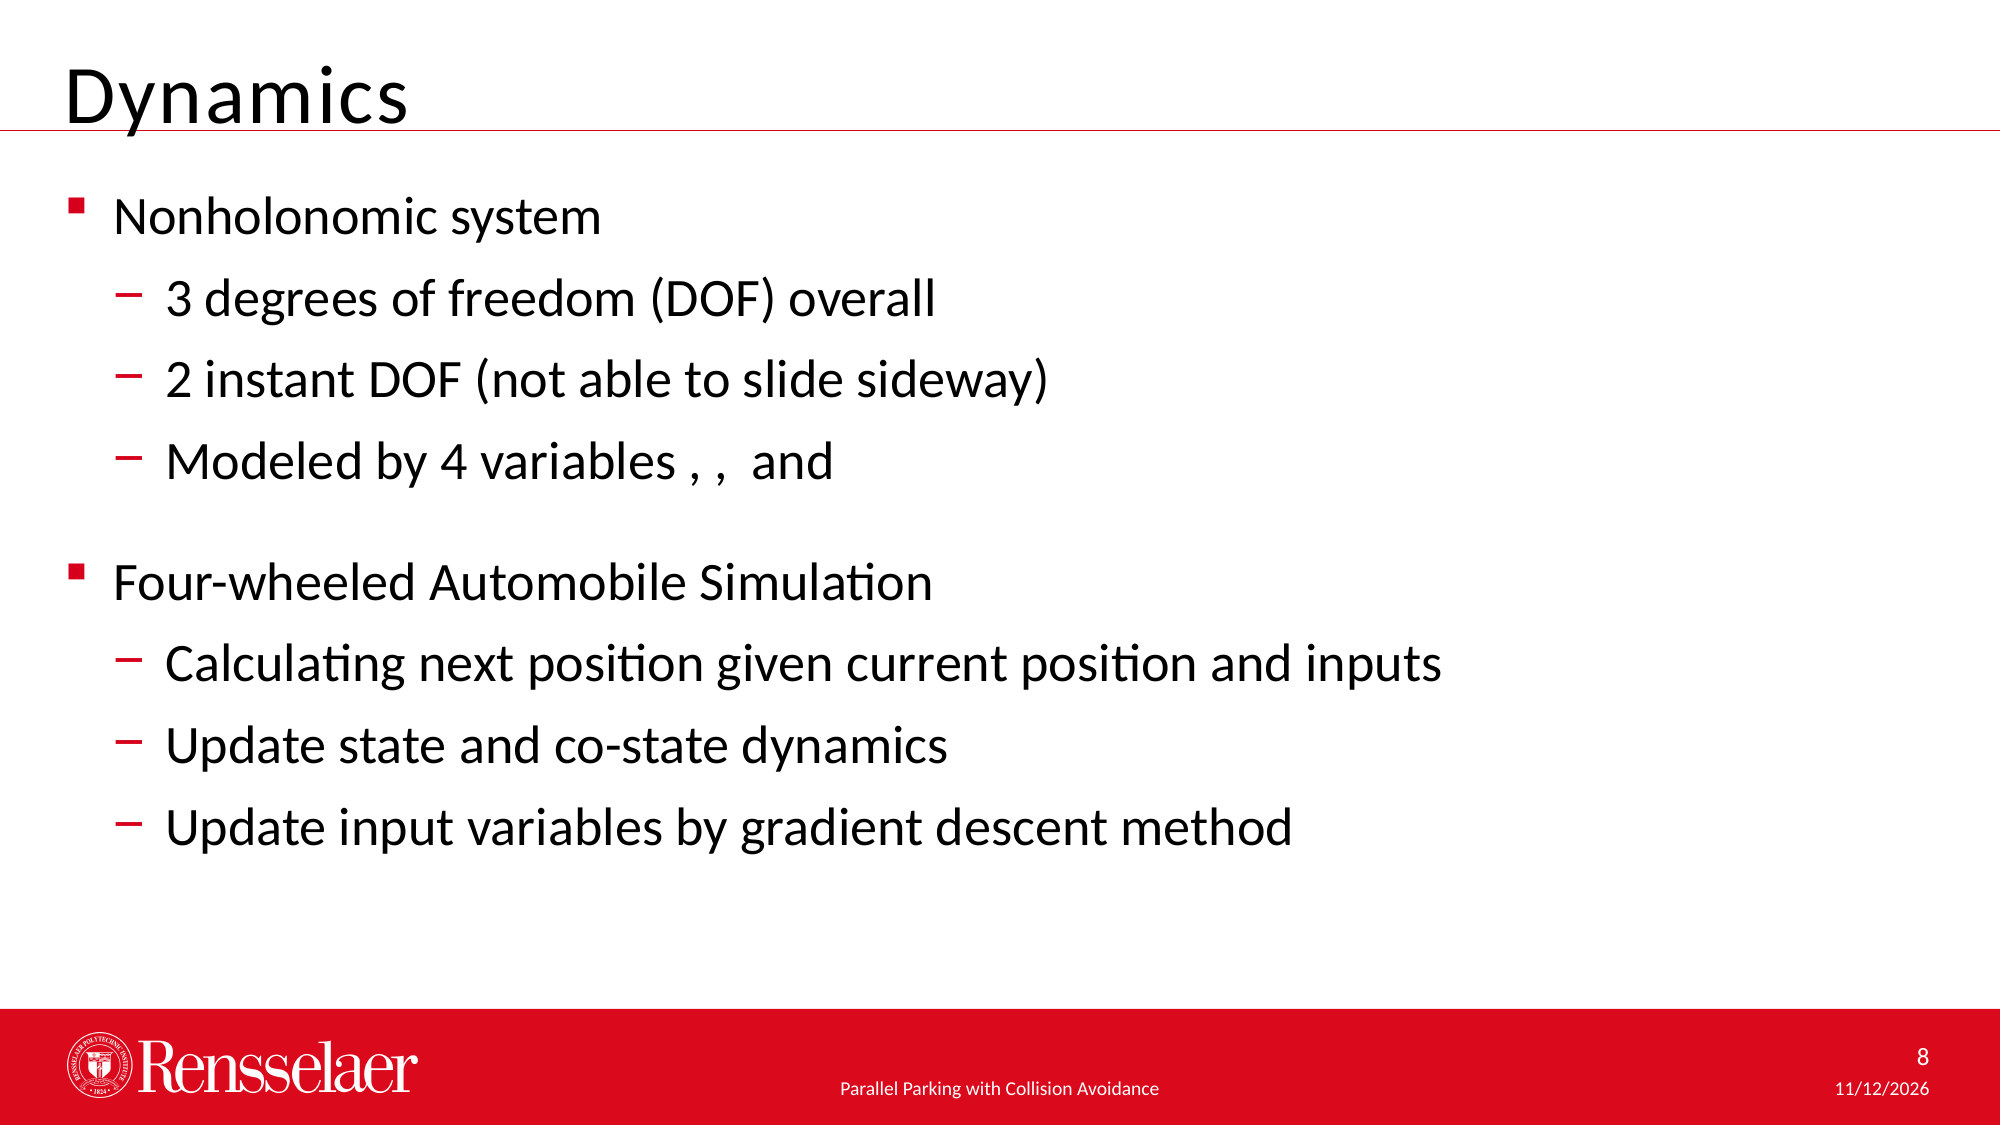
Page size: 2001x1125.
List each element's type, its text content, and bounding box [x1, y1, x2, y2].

picture [67, 1032, 418, 1098]
list Dynamics [49, 44, 1870, 131]
